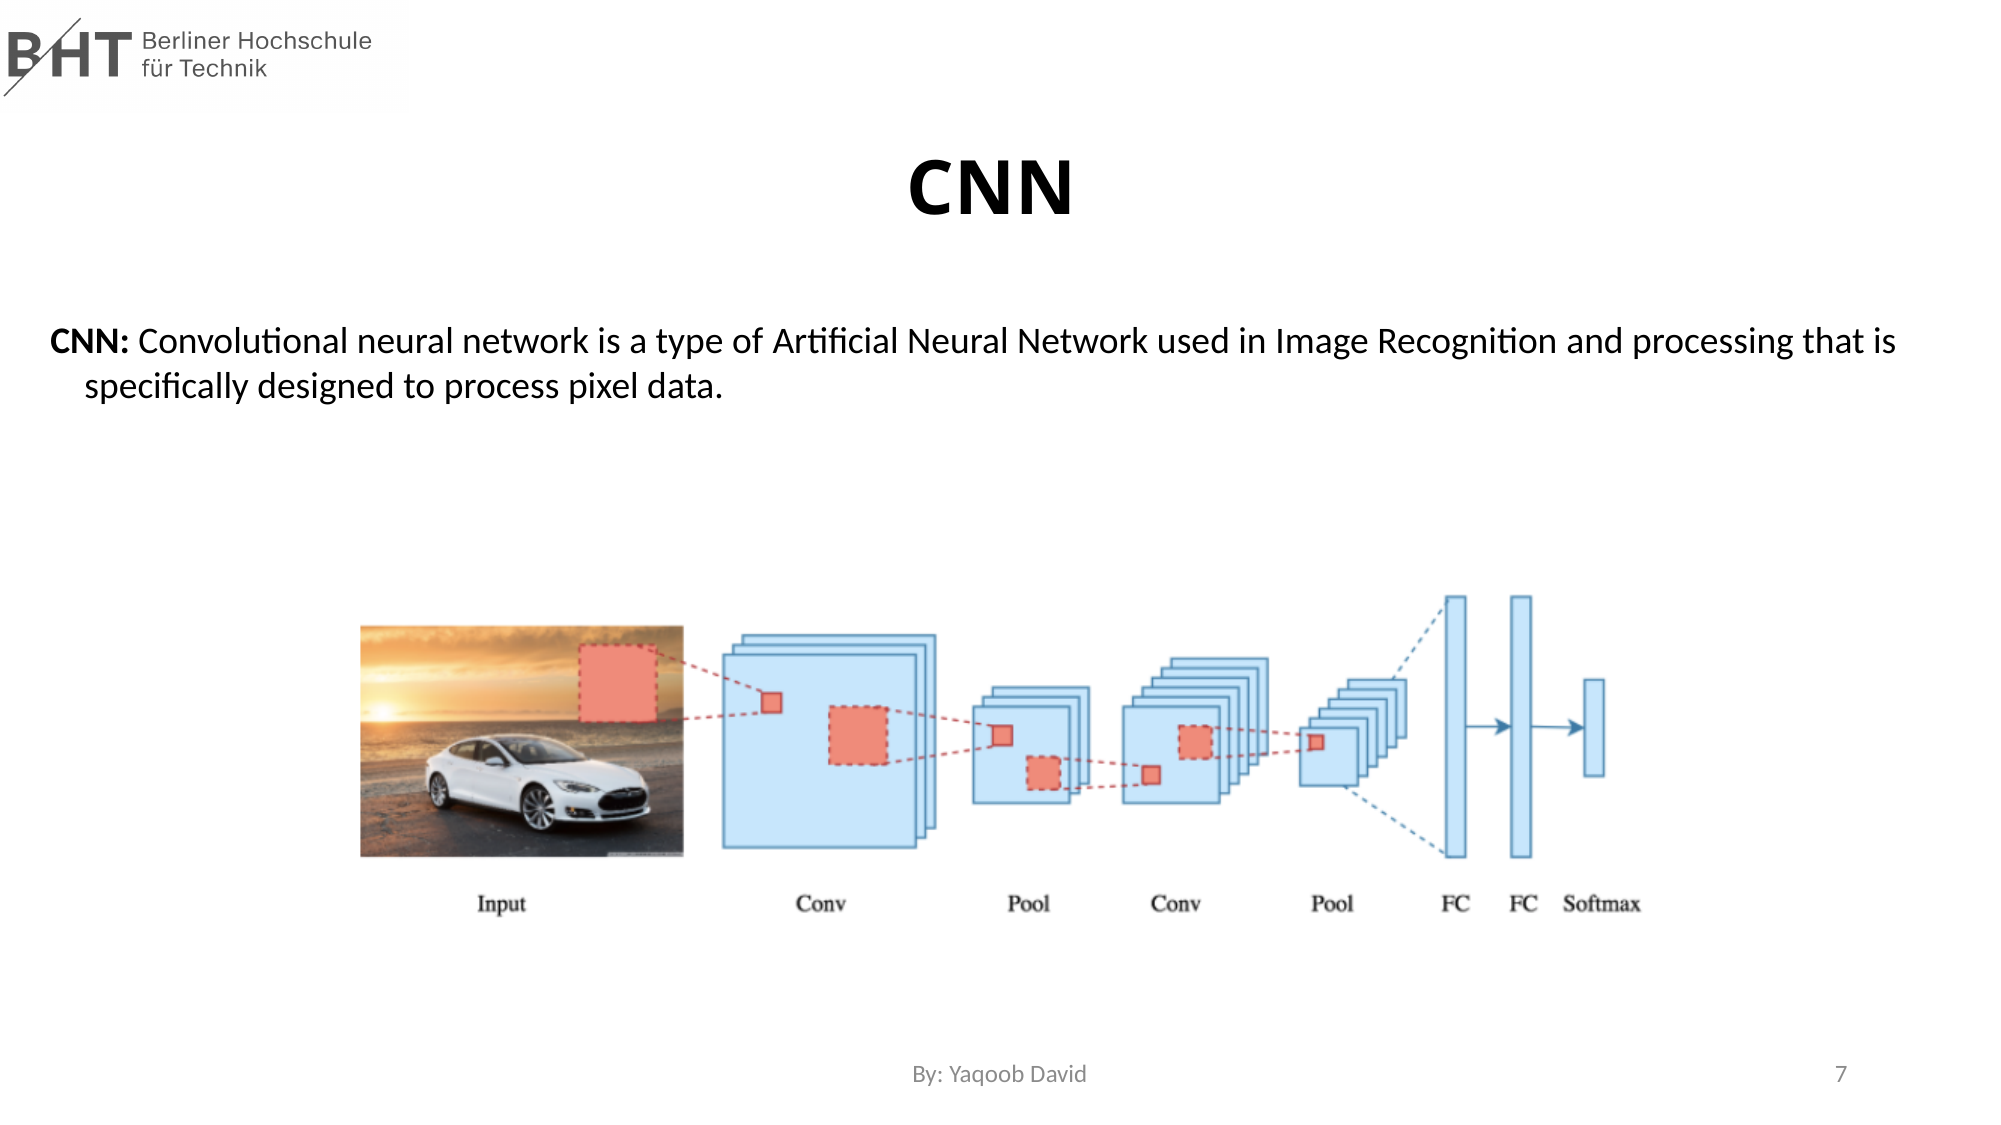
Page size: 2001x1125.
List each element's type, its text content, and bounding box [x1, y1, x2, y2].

picture [0, 0, 409, 113]
slide_number 7 [1412, 1042, 1863, 1103]
footer By: Yaqoob David [662, 1042, 1338, 1103]
picture [317, 562, 1683, 946]
title CNN [0, 120, 1984, 261]
text_box CNN: Convolutional neural network is a type of Artificial Neural Network used in Image Recognition and processing that is specifically designed to process pixel data. [35, 308, 1984, 414]
